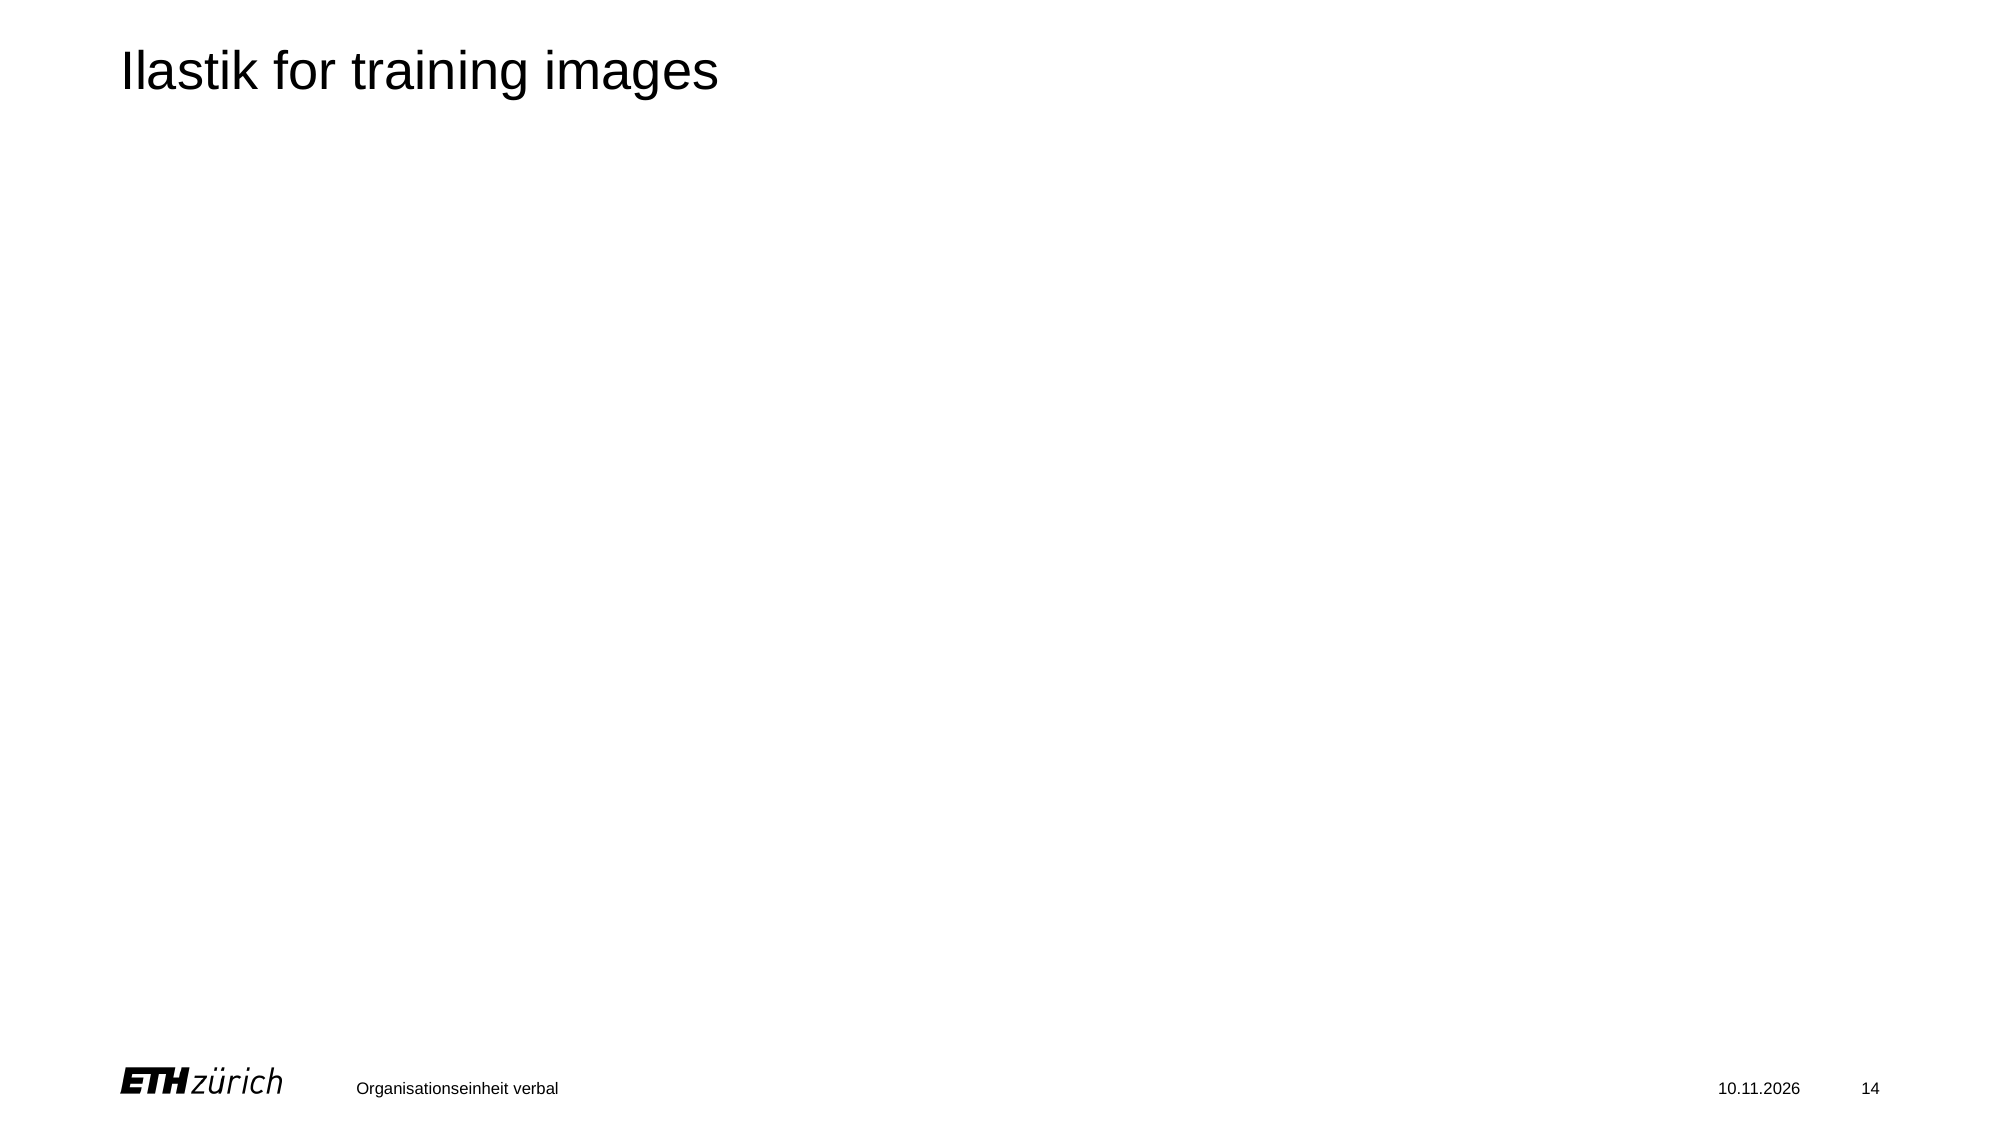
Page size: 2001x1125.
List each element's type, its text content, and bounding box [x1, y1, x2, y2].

footer Organisationseinheit verbal [356, 1069, 1243, 1106]
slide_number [1718, 1069, 1819, 1106]
picture [120, 1067, 282, 1094]
slide_number 14 [1827, 1069, 1880, 1106]
title Ilastik for training images [120, 42, 1880, 191]
